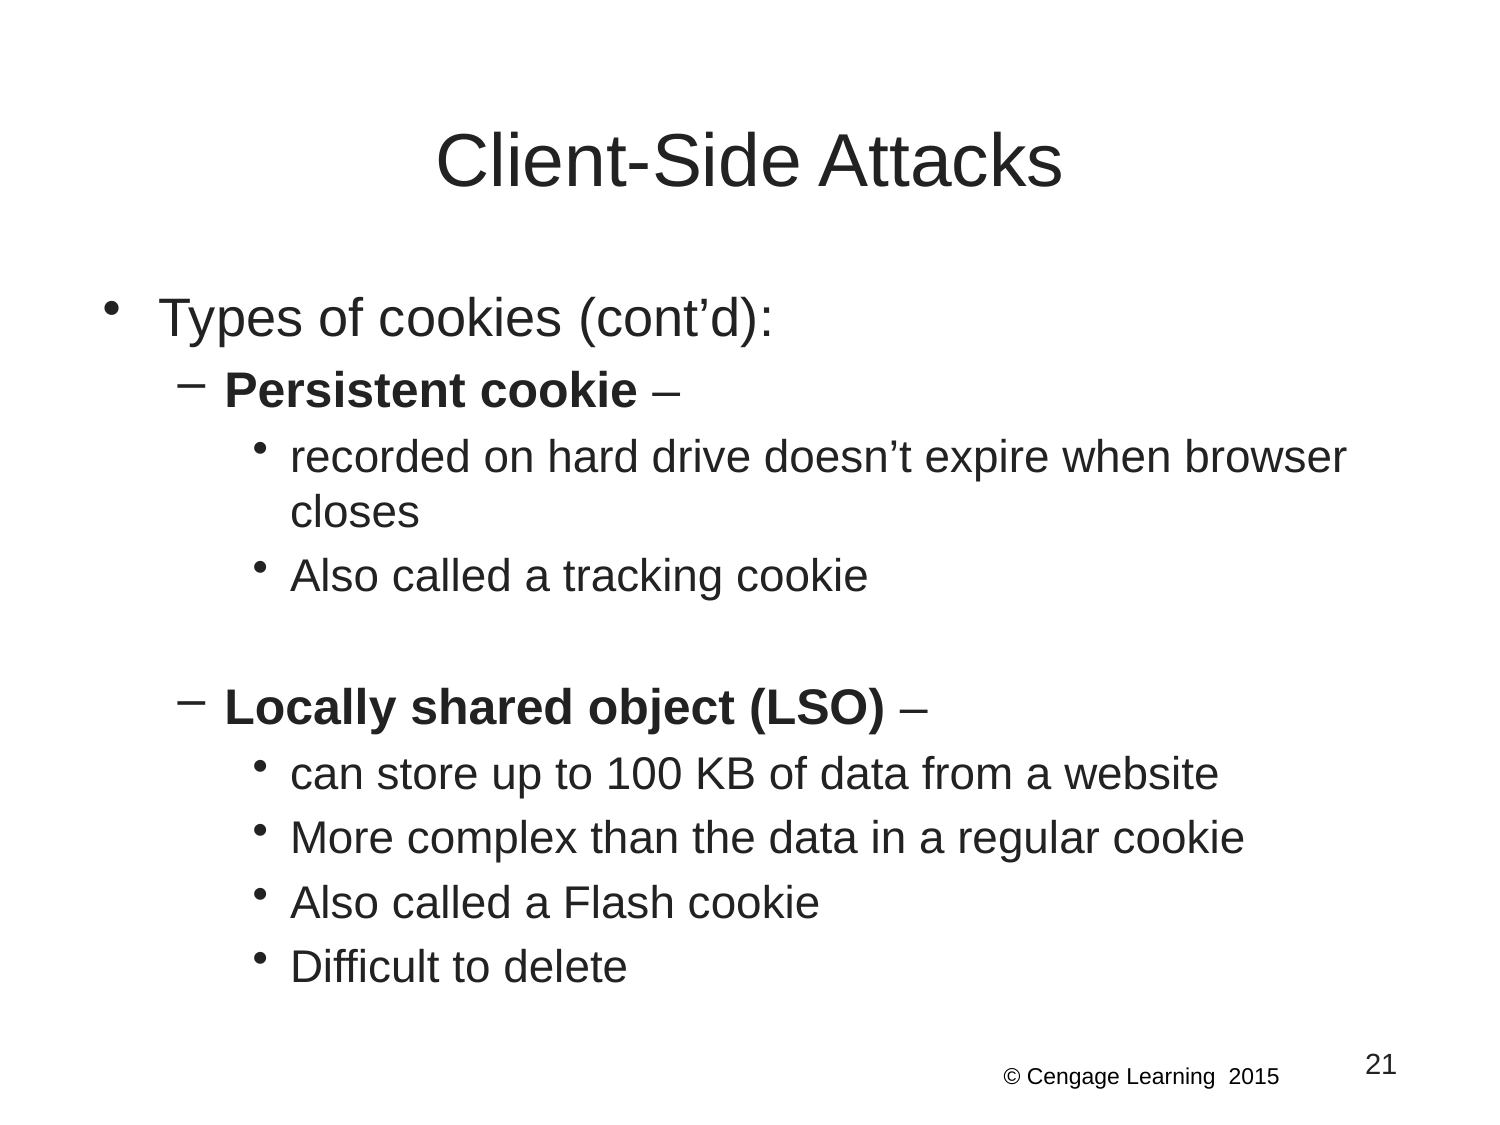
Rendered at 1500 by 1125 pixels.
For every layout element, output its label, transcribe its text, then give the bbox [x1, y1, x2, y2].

list Types of cookies (cont’d): Persistent cookie – recorded on hard drive doesn’t expire when browser closes Also called a tracking cookie Locally shared object (LSO) – can store up to 100 KB of data from a website More complex than the data in a regular cookie Also called a Flash cookie Difficult to delete [87, 275, 1413, 1025]
slide_number 21 [1299, 1037, 1413, 1101]
title Client-Side Attacks [87, 62, 1413, 250]
